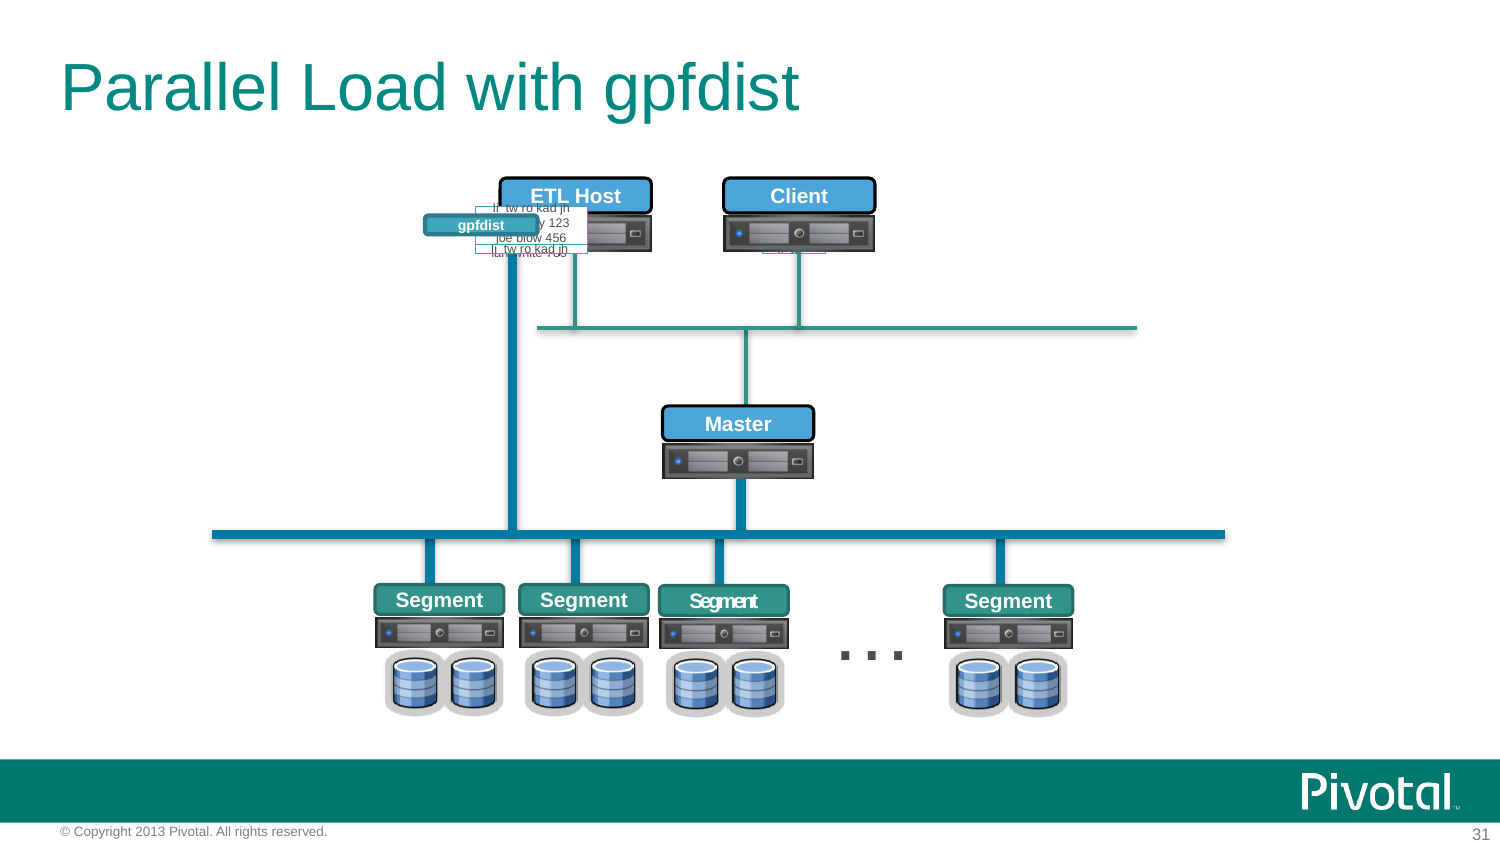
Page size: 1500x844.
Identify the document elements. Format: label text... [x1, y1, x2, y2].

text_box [380, 649, 510, 717]
text_box Client [723, 177, 875, 214]
picture [499, 215, 652, 252]
picture [662, 443, 815, 480]
title Parallel Load with gpfdist [60, 53, 1440, 129]
text_box … [815, 569, 929, 685]
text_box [519, 584, 649, 648]
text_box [659, 585, 789, 649]
text_box gpfdist [422, 213, 537, 237]
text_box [661, 650, 792, 718]
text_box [944, 650, 1074, 718]
picture [1302, 773, 1460, 810]
picture [723, 215, 876, 252]
text_box Master [662, 405, 814, 441]
text_box Ii tw ro kad jh tom Jerry 123 joe blow 456 larr white 789 [473, 204, 590, 214]
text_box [943, 585, 1074, 649]
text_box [519, 649, 650, 717]
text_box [374, 584, 505, 648]
text_box ETL Host [500, 177, 652, 214]
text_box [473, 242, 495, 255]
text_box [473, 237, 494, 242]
